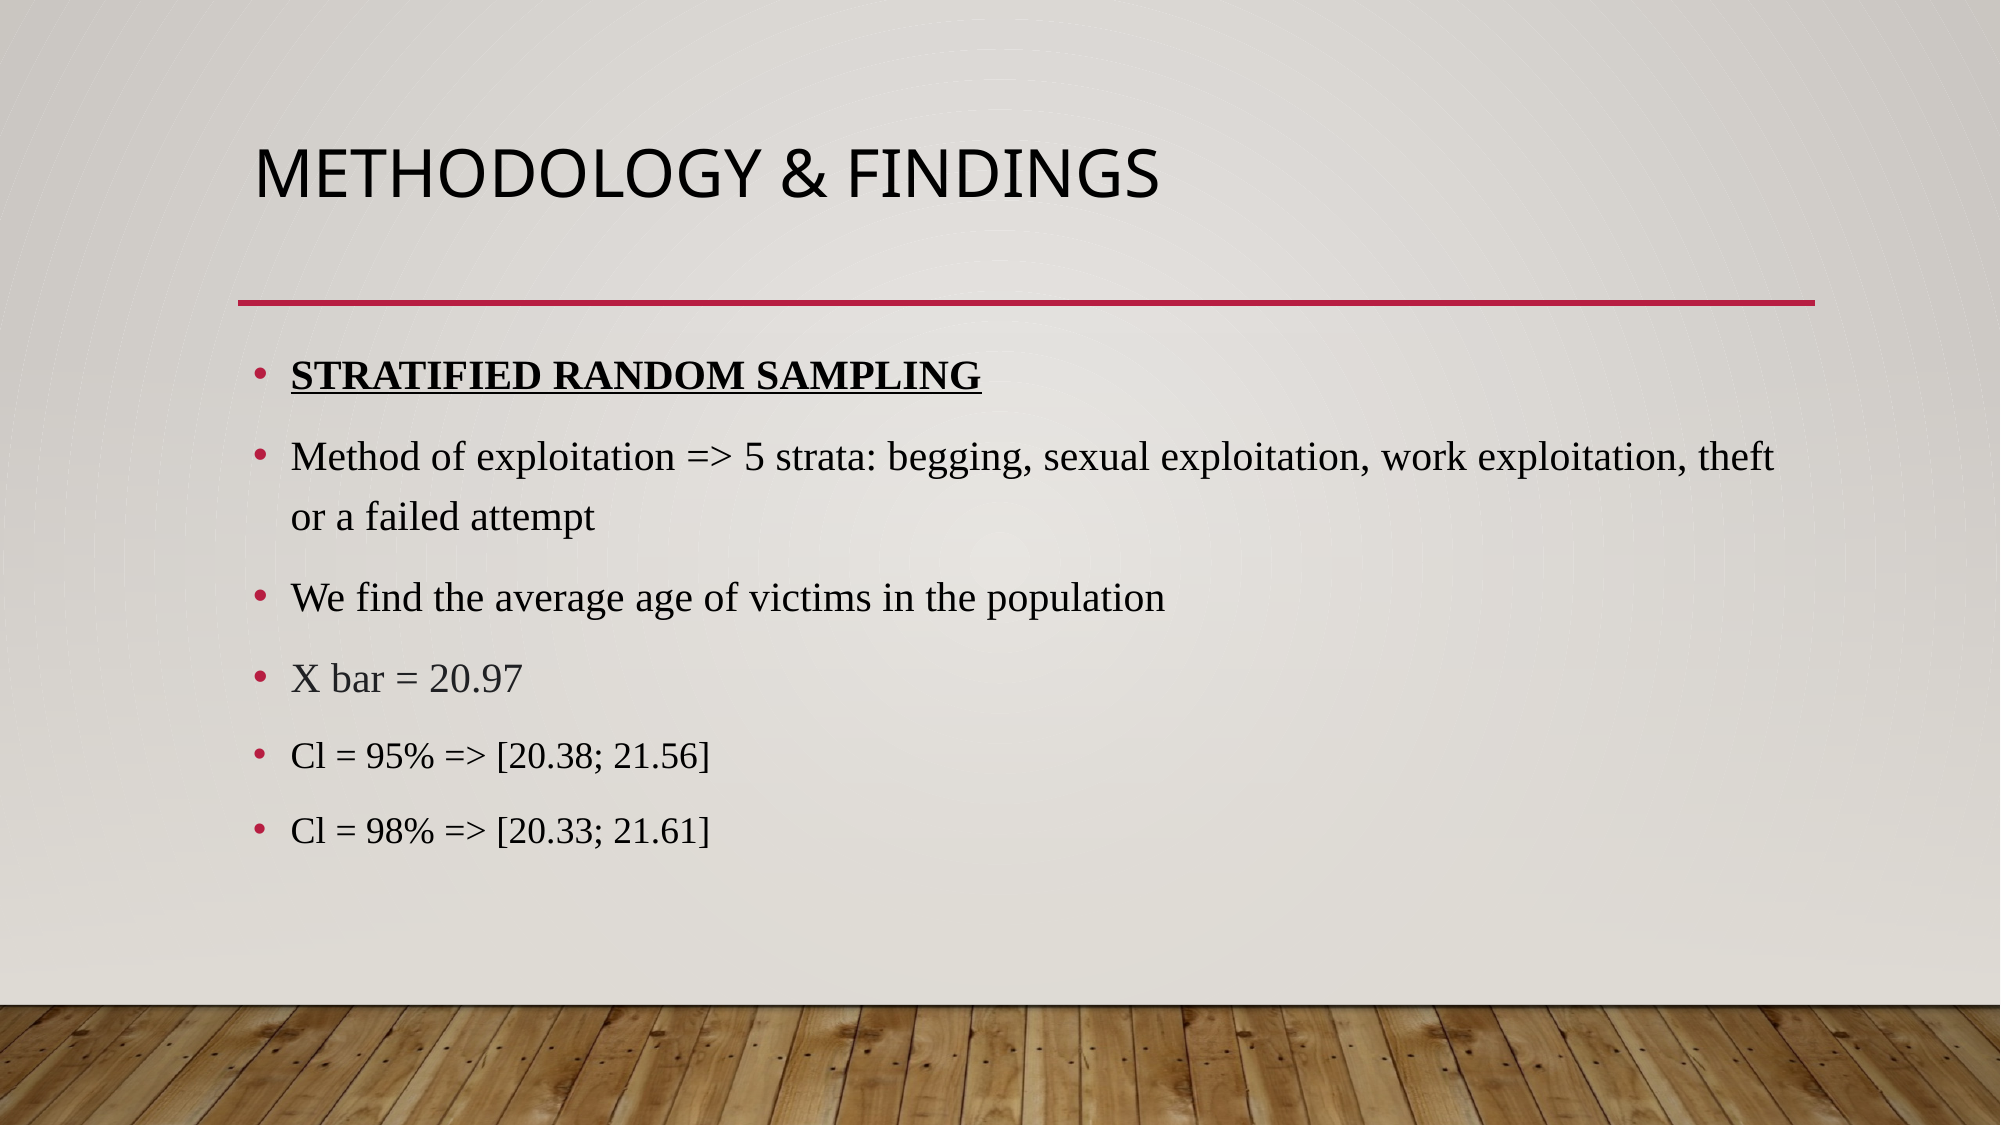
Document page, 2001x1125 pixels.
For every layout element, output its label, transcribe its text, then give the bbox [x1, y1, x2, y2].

picture [0, 1005, 2000, 1125]
title METHODOLOGY & FINDINGS [238, 131, 1814, 305]
list STRATIFIED RANDOM SAMPLING Method of exploitation => 5 strata: begging, sexual exploitation, work exploitation, theft or a failed attempt We find the average age of victims in the population X bar = 20.97 Cl = 95% => [20.38; 21.56] Cl = 98% => [20.33; 21.61] [238, 330, 1814, 897]
